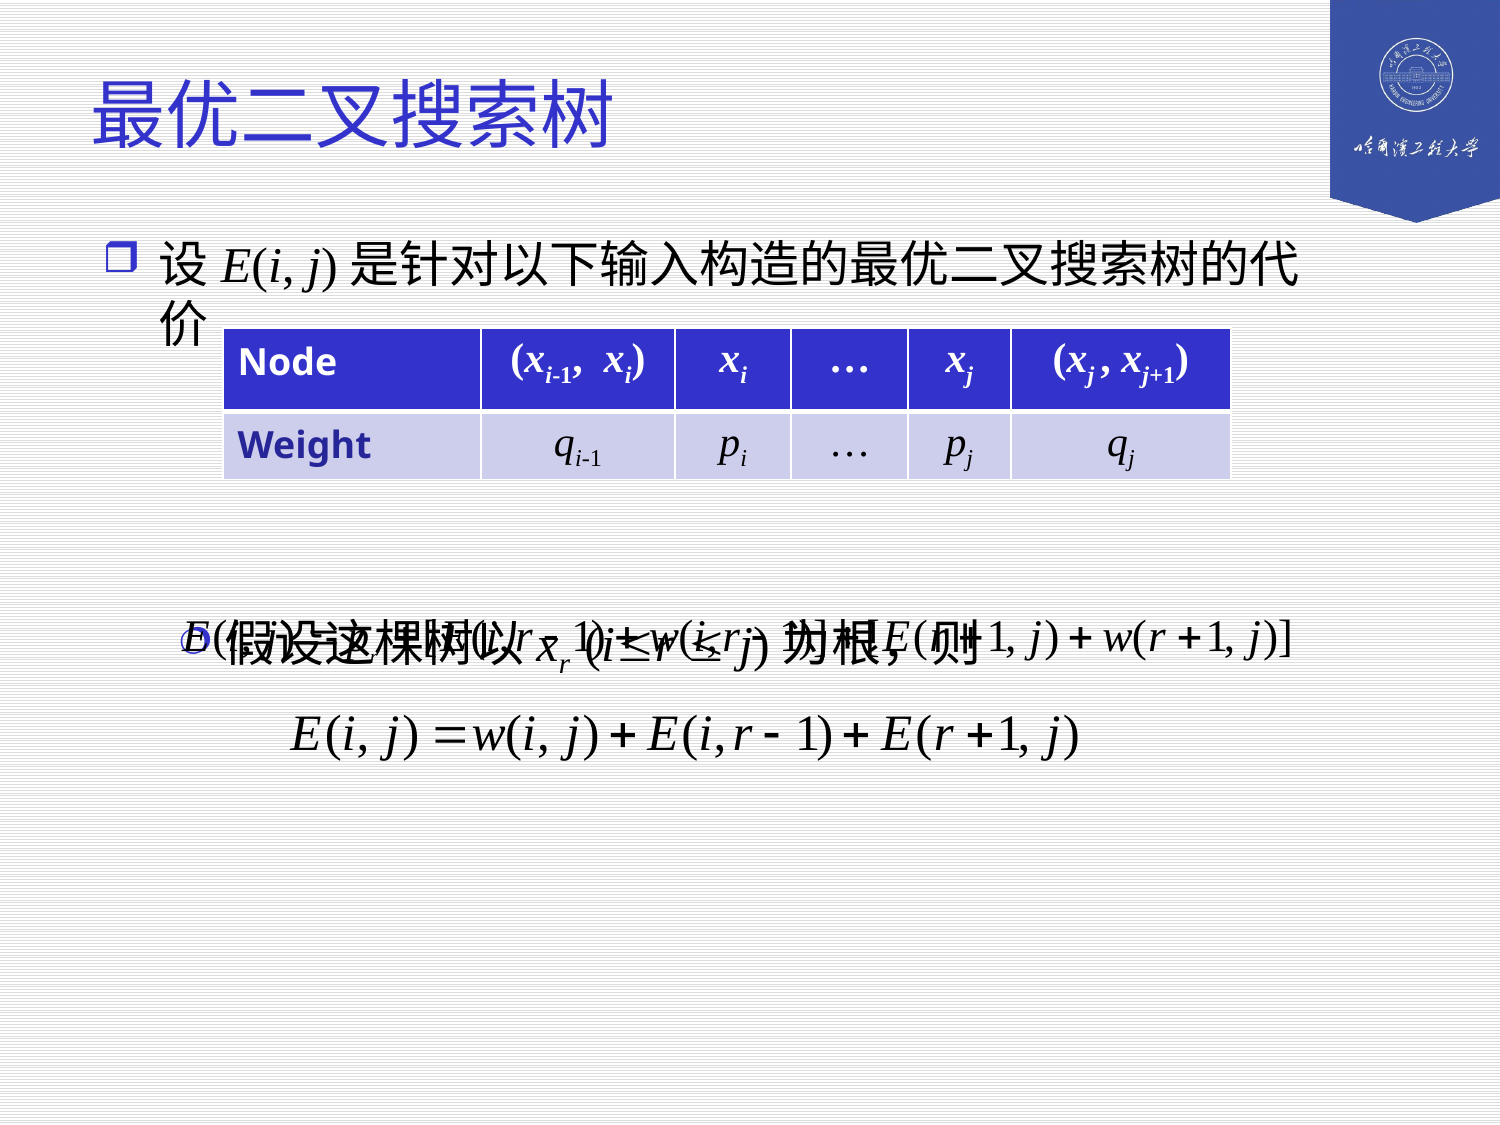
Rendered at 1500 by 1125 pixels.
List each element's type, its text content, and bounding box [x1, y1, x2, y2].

table_cell Weight [224, 414, 480, 479]
table_cell … [792, 414, 907, 479]
table_cell pj [909, 414, 1010, 479]
table_header (xj , xj+1) [1012, 329, 1230, 409]
table_header (xi-1, xi) [482, 329, 674, 409]
table_header xi [676, 329, 790, 409]
table_cell pi [676, 414, 790, 479]
table_header … [792, 329, 907, 409]
title 最优二叉搜索树 [74, 37, 1351, 188]
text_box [280, 702, 1090, 772]
table_header xj [909, 329, 1010, 409]
table_cell qj [1012, 414, 1230, 479]
table_header Node [224, 329, 480, 409]
table_cell qi-1 [482, 414, 674, 479]
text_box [175, 609, 1297, 669]
list 设E(i, j)是针对以下输入构造的最优二叉搜索树的代价 假设这棵树以xr (ir  j)为根，则 [87, 224, 1363, 1026]
picture [1330, 0, 1500, 223]
